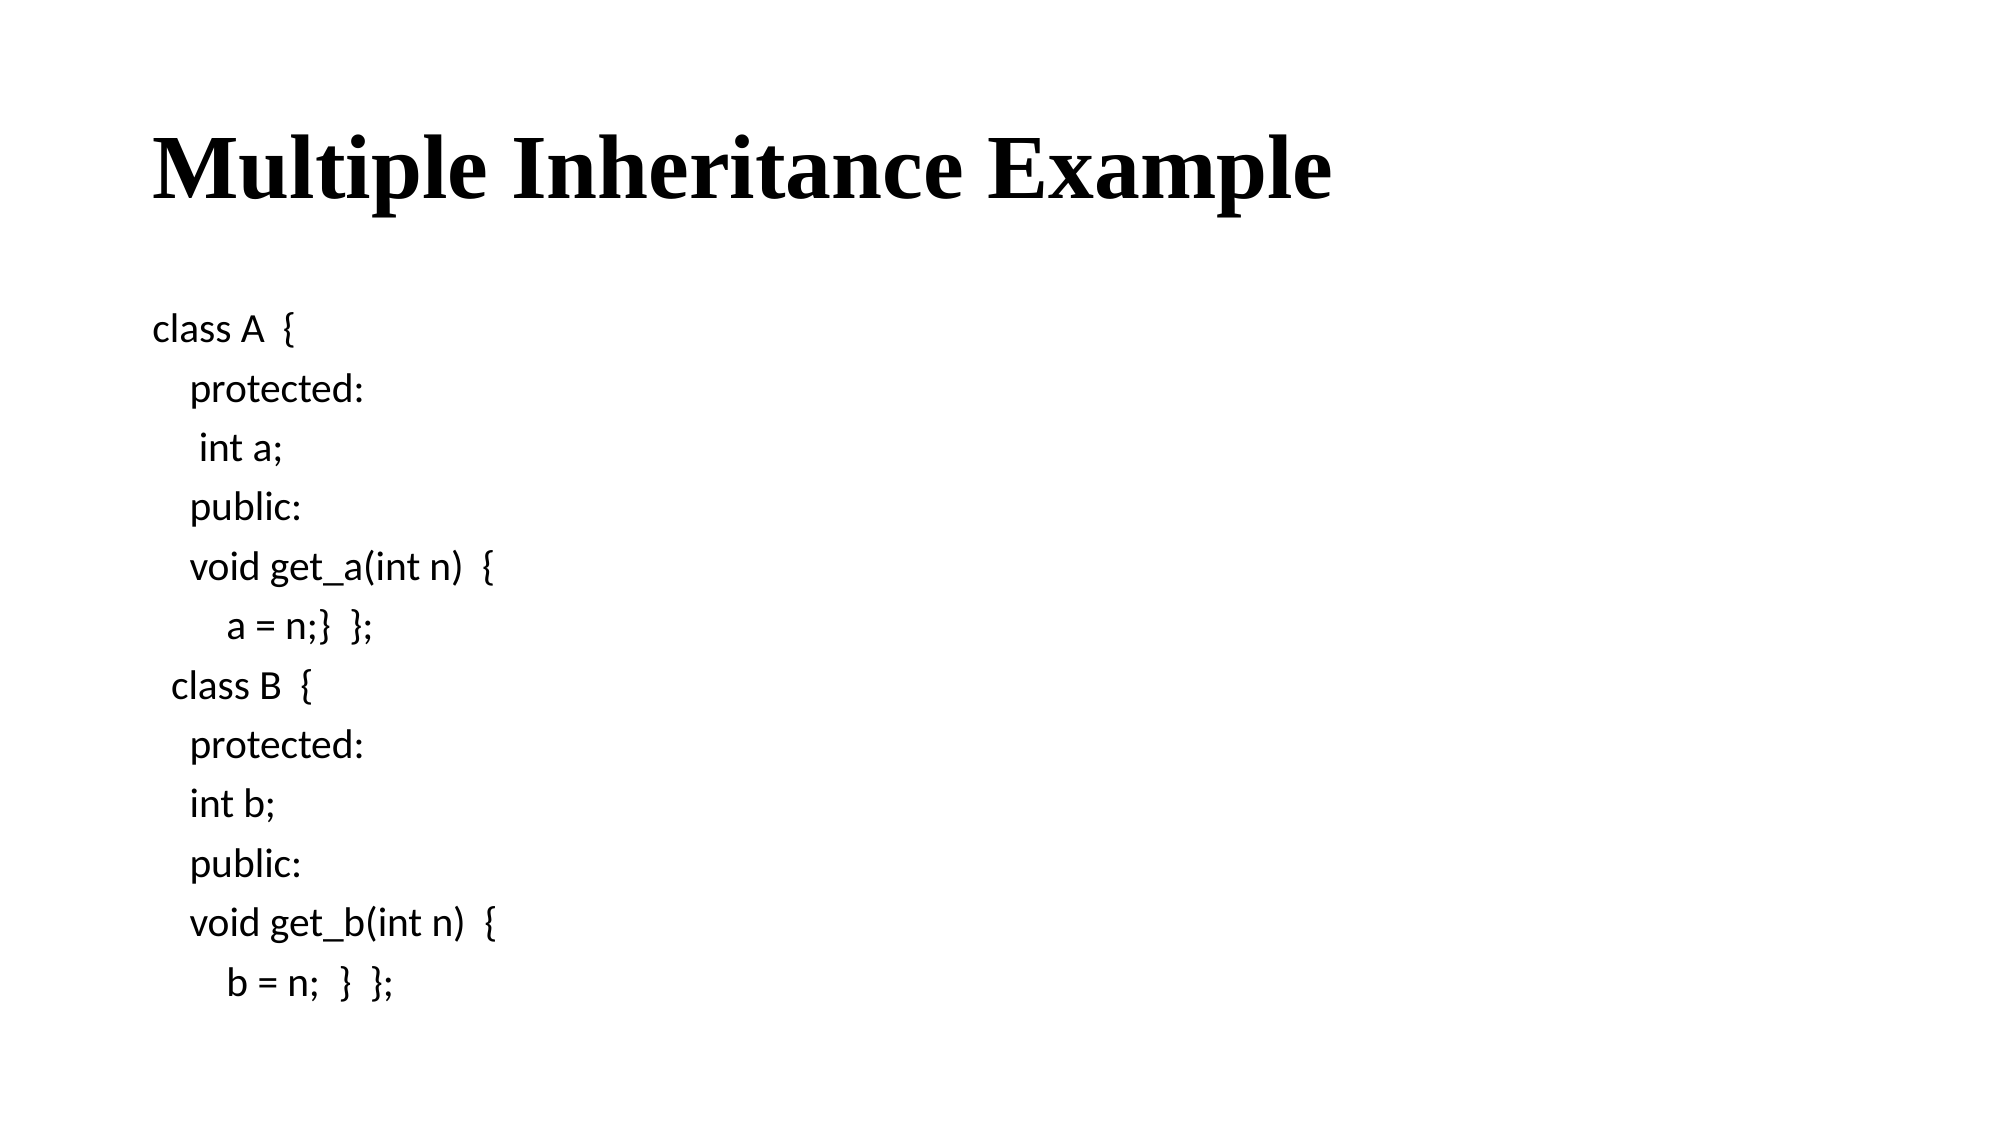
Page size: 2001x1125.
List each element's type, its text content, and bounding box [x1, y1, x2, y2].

title Multiple Inheritance Example [137, 59, 1863, 278]
list class A { protected: int a; public: void get_a(int n) { a = n;} }; class B { protected: int b; public: void get_b(int n) { b = n; } }; [137, 299, 1863, 1014]
